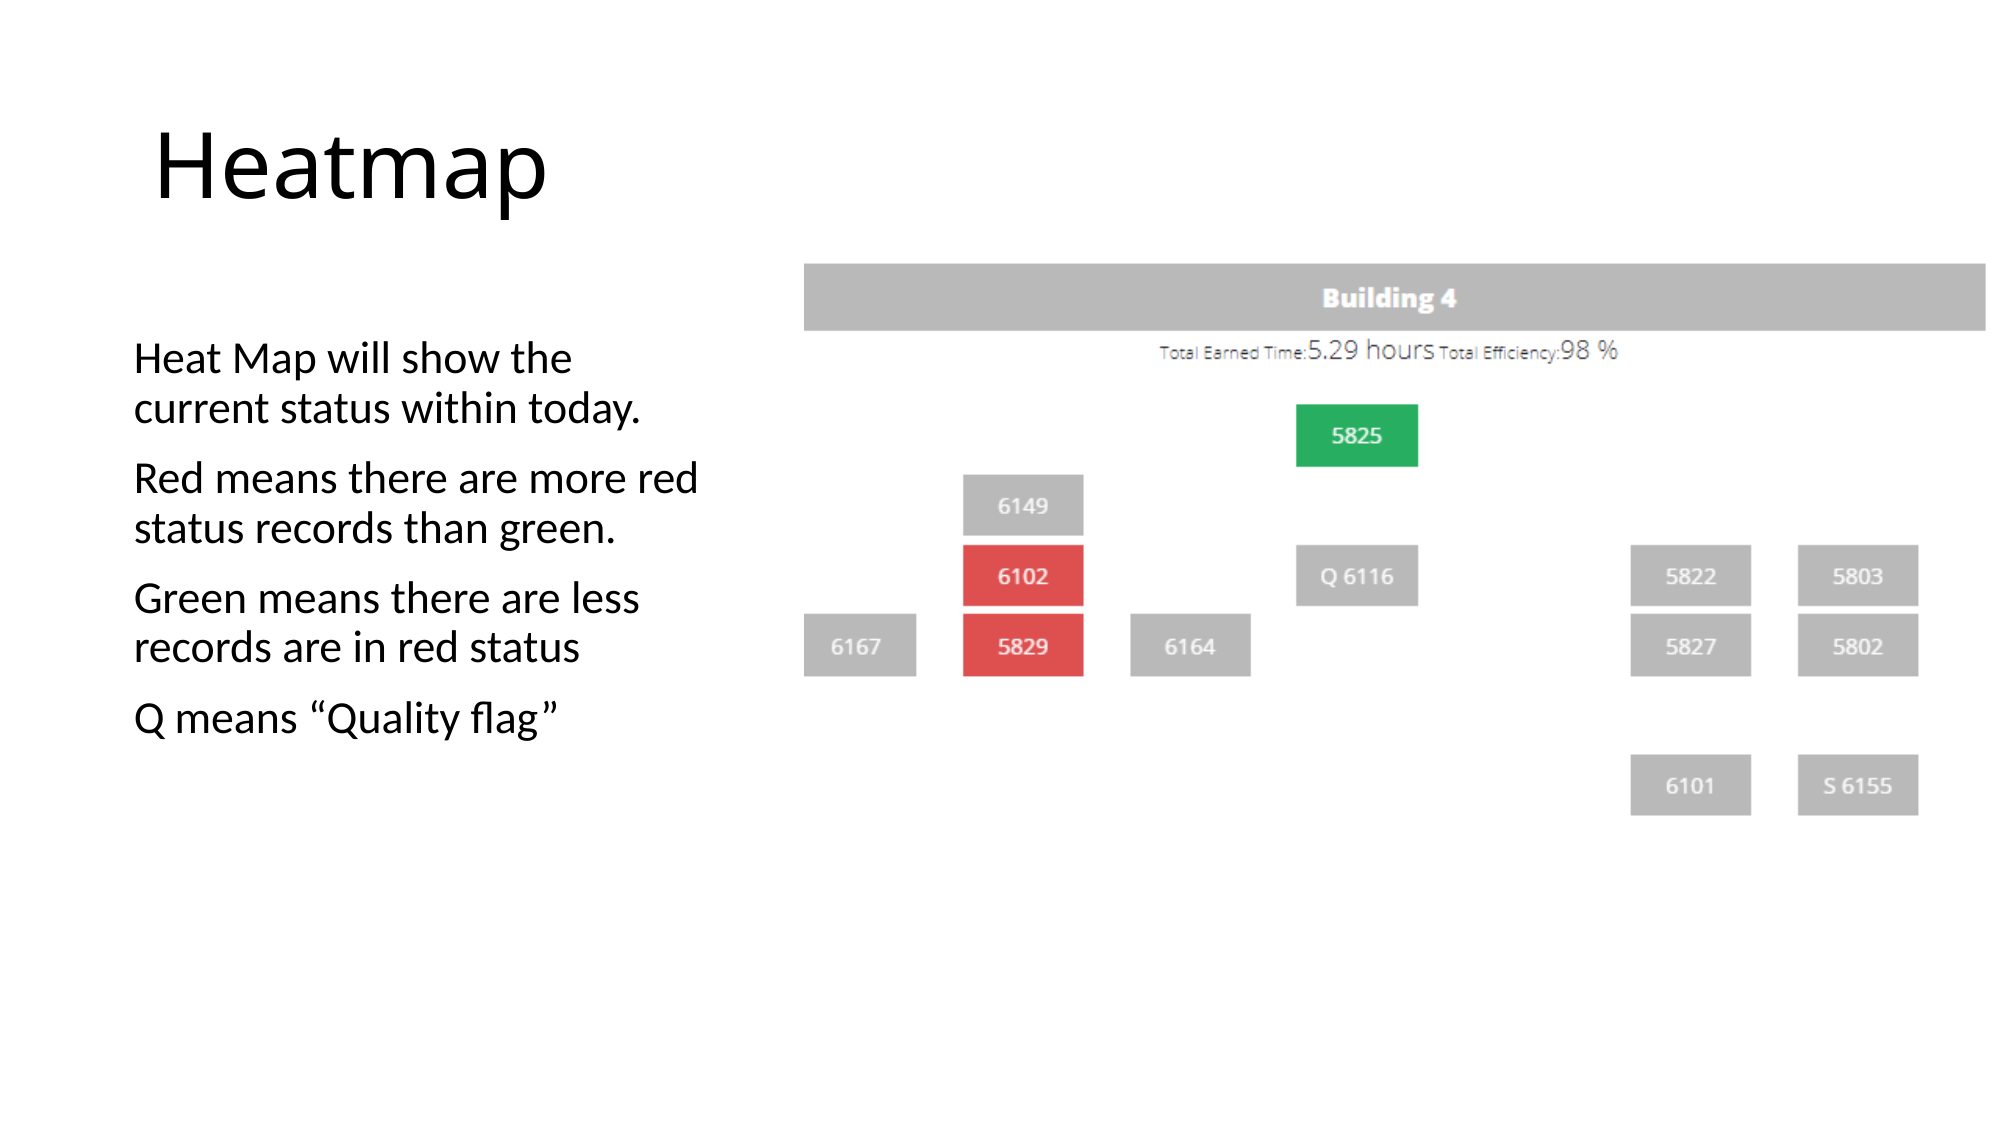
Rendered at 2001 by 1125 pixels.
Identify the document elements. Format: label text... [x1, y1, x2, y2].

title Heatmap [137, 59, 1863, 278]
picture [804, 242, 2000, 883]
list Heat Map will show the current status within today. Red means there are more red status records than green. Green means there are less records are in red status Q means “Quality flag” [118, 327, 721, 948]
